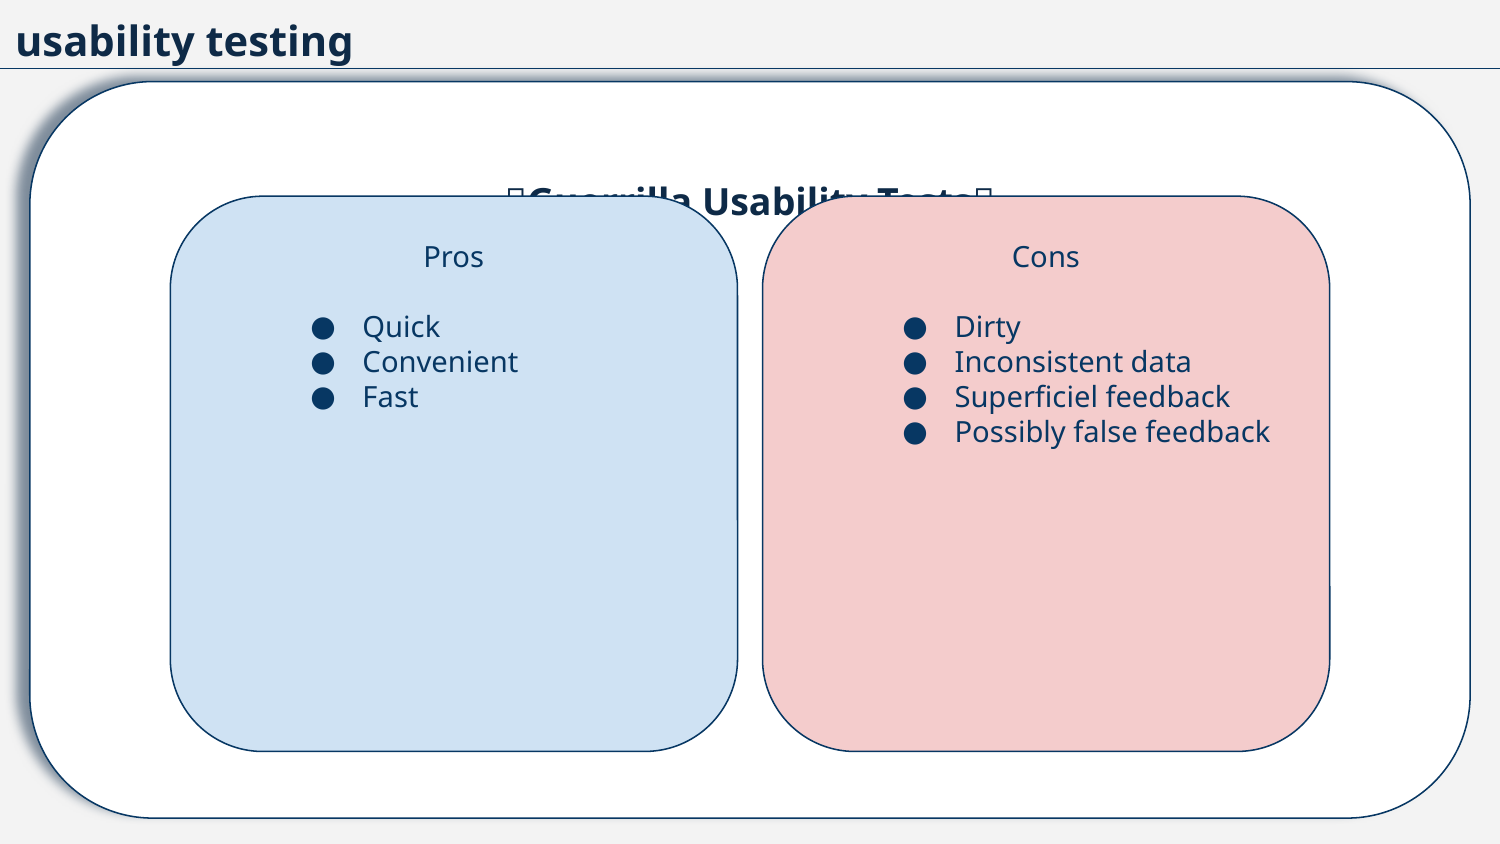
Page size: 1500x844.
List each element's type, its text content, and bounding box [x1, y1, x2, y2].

text_box Pros Quick Convenient Fast [170, 196, 738, 752]
text_box usability testing [0, 0, 1500, 68]
text_box Cons Dirty Inconsistent data Superficiel feedback Possibly false feedback [762, 196, 1330, 752]
text_box 🔪Guerrilla Usability Tests🔪 [29, 81, 1471, 819]
